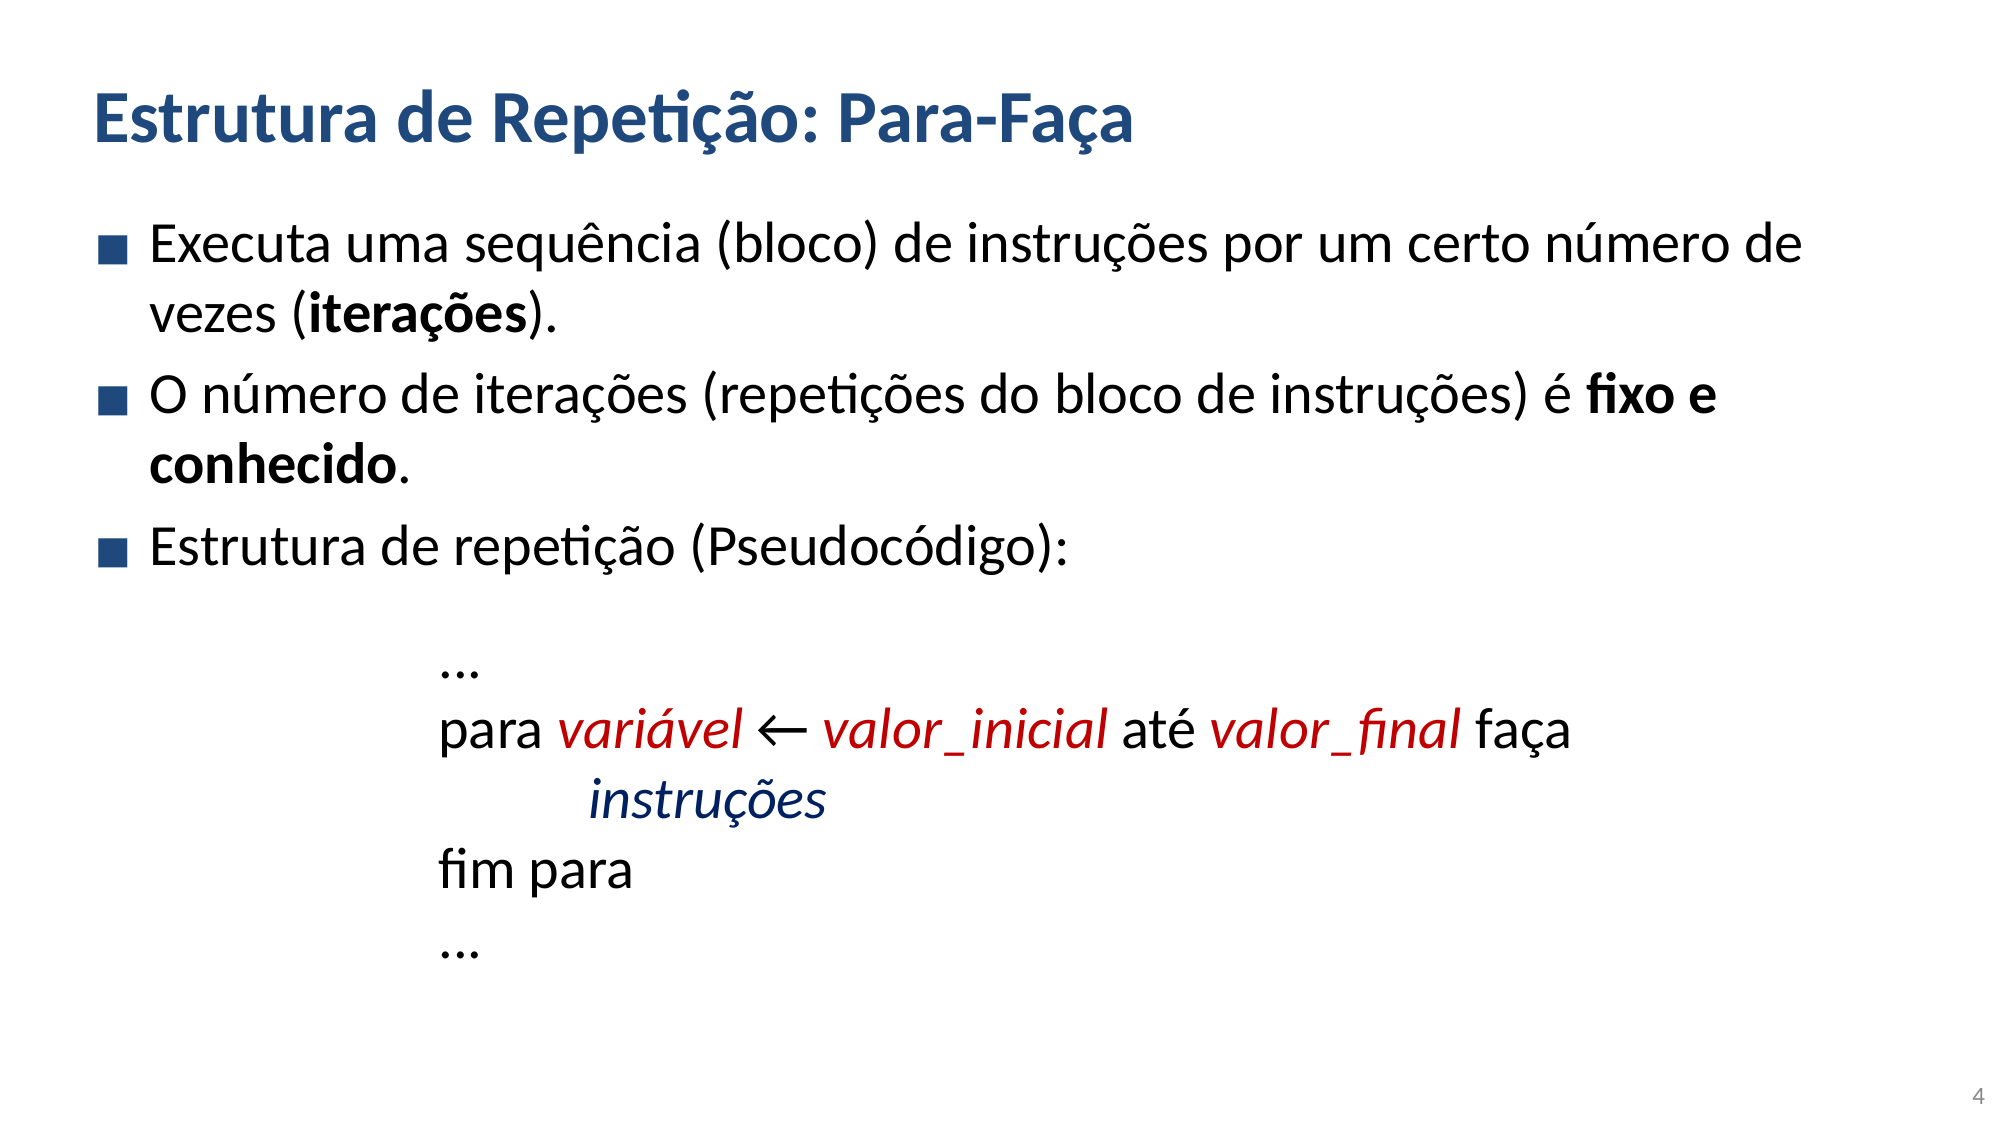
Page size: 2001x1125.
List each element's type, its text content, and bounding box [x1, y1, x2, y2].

text_box 4 [1650, 1065, 2000, 1125]
list Executa uma sequência (bloco) de instruções por um certo número de vezes (iterações). O número de iterações (repetições do bloco de instruções) é fixo e conhecido. Estrutura de repetição (Pseudocódigo): [78, 196, 1901, 381]
title Estrutura de Repetição: Para-Faça [78, 19, 1665, 196]
text_box ... para variável ← valor_inicial até valor_final faça instruções fim para ... [423, 613, 1624, 978]
